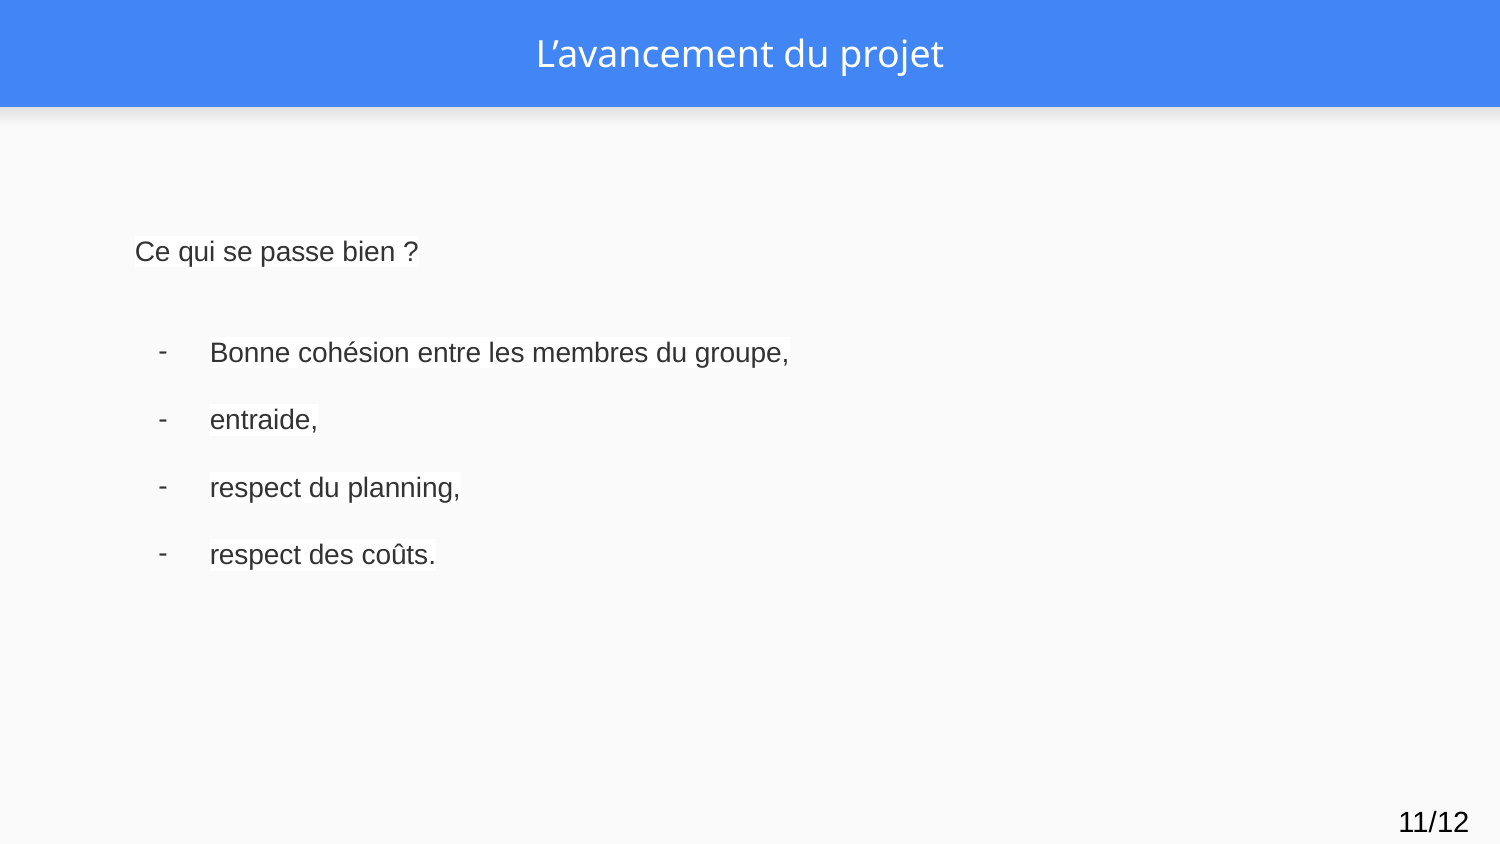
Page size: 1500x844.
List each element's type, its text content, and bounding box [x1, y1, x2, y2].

text_box Ce qui se passe bien ? Bonne cohésion entre les membres du groupe, entraide, respect du planning, respect des coûts. [119, 217, 1344, 713]
text_box 11/12 [1383, 788, 1489, 834]
title L’avancement du projet [16, 2, 1464, 102]
